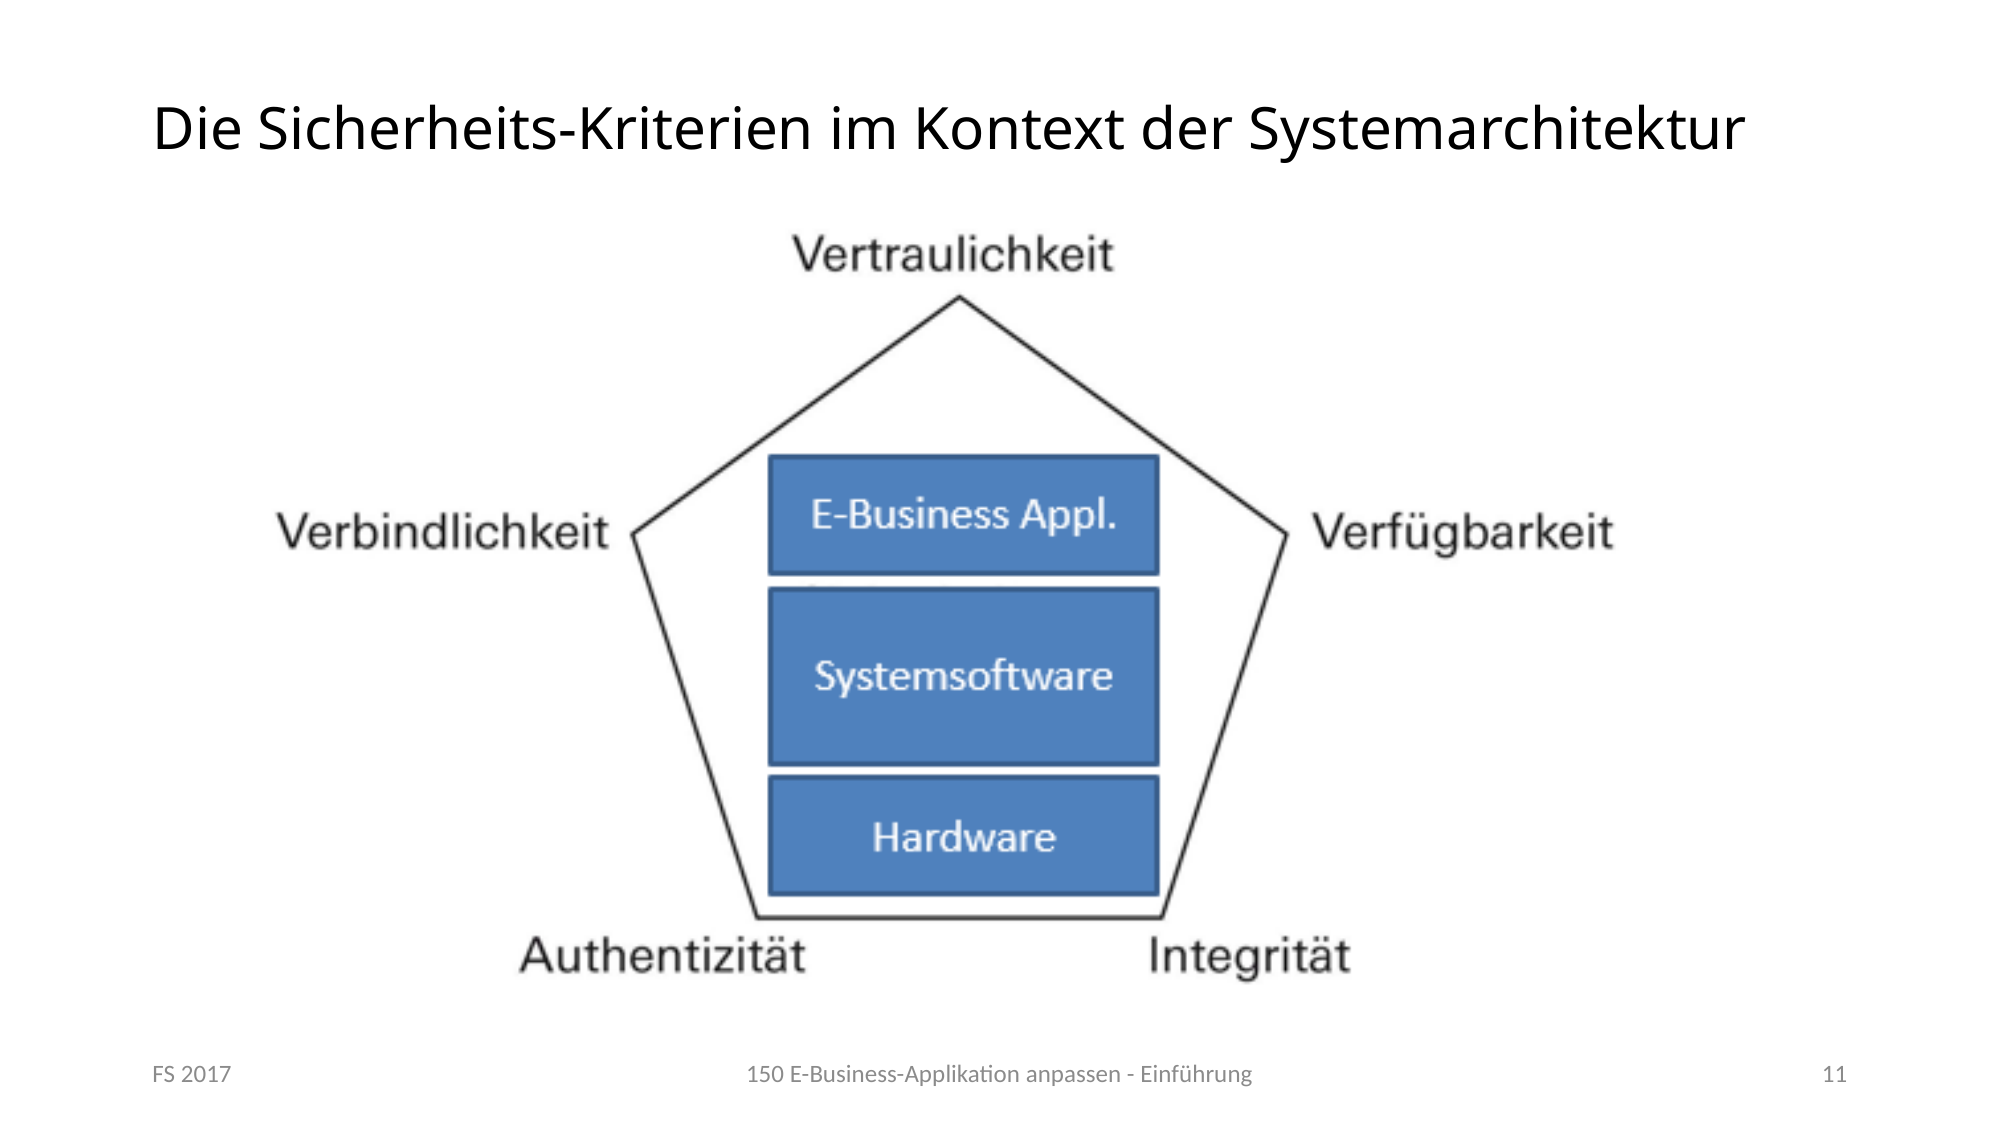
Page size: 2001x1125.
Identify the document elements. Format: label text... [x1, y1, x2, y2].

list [247, 224, 1661, 1043]
slide_number 11 [1412, 1042, 1863, 1103]
footer 150 E-Business-Applikation anpassen - Einführung [662, 1043, 1338, 1103]
slide_number FS 2017 [137, 1042, 588, 1103]
title Die Sicherheits-Kriterien im Kontext der Systemarchitektur [137, 59, 1863, 201]
